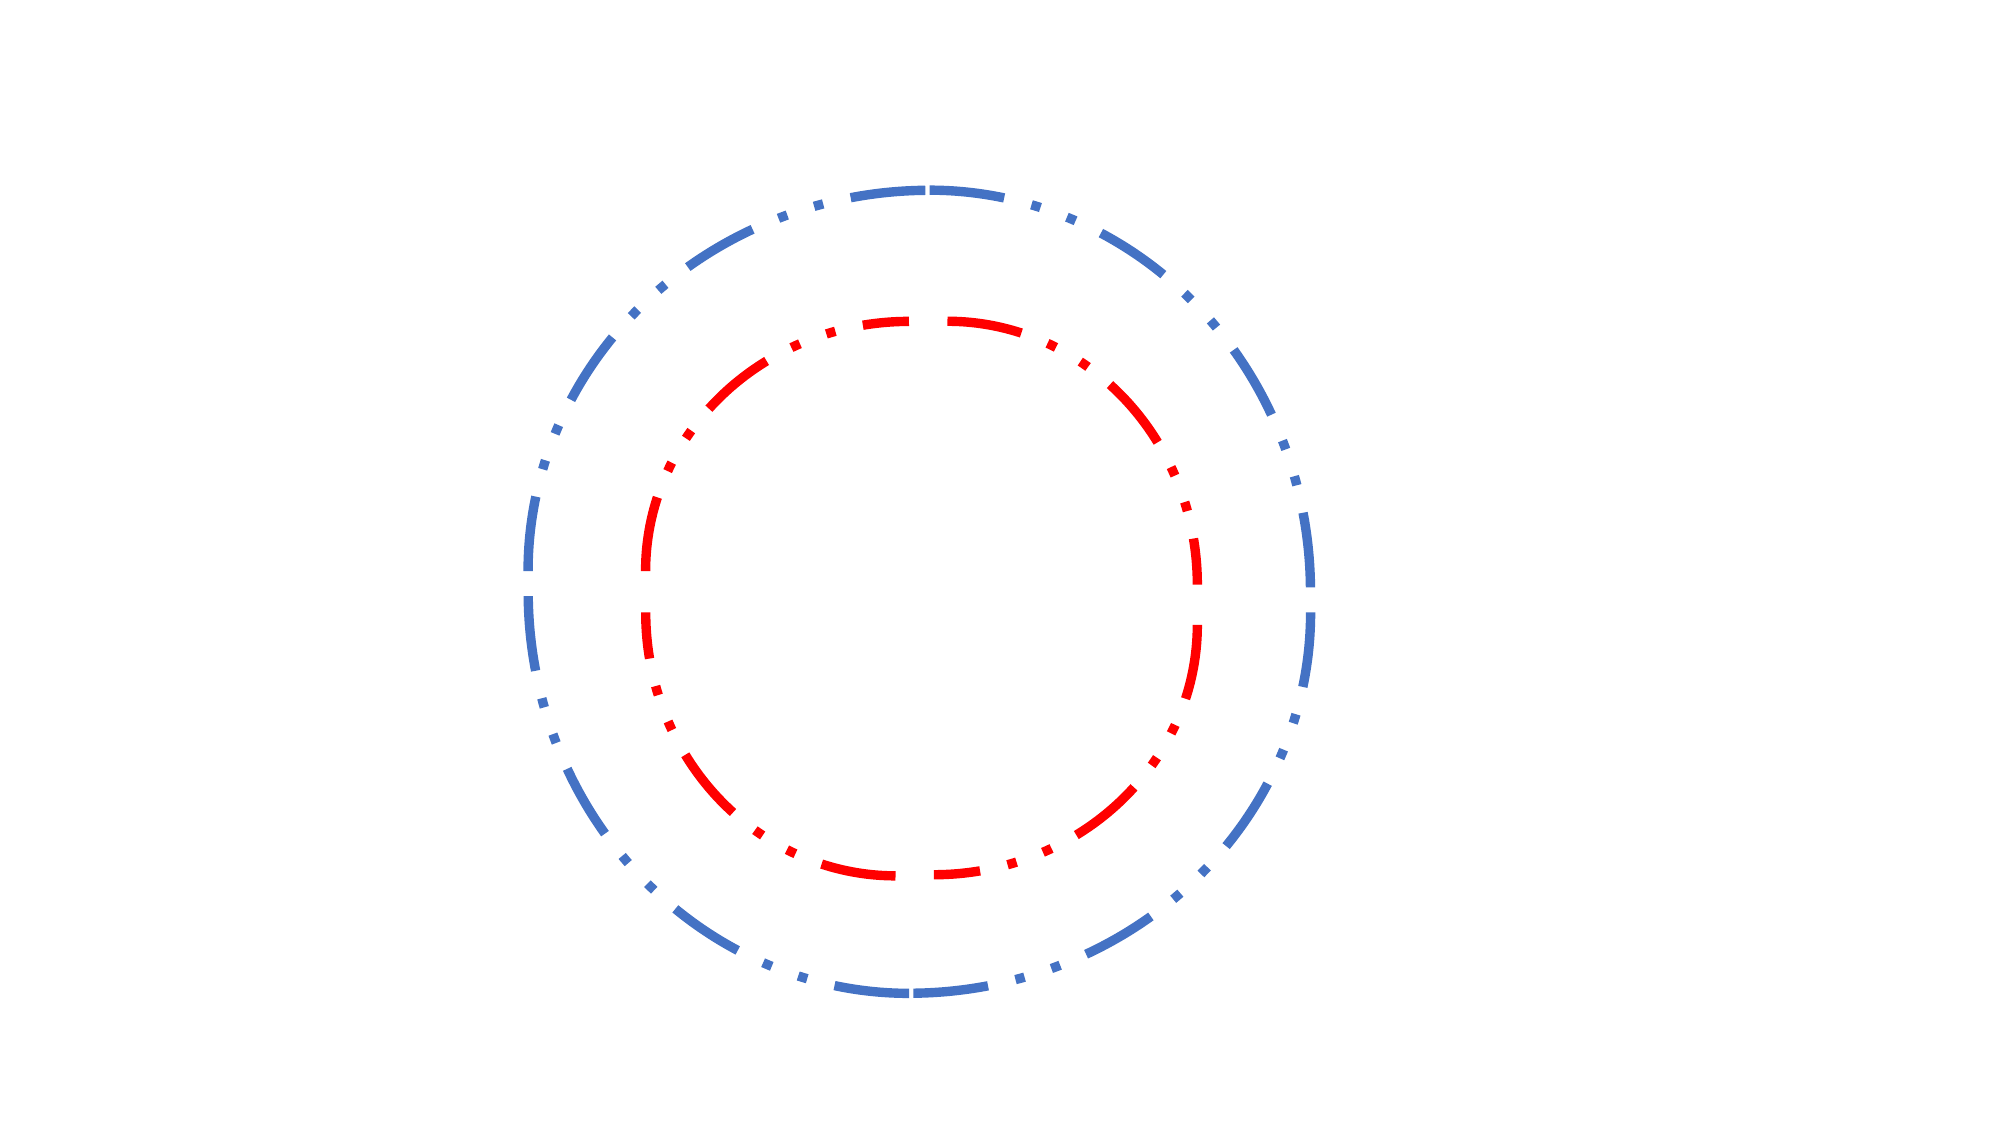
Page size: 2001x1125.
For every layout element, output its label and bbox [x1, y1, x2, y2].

text_box [947, 320, 1198, 585]
text_box [645, 320, 909, 572]
text_box [909, 612, 1312, 994]
text_box [527, 591, 910, 994]
text_box [527, 189, 930, 572]
text_box [645, 612, 896, 877]
text_box [933, 624, 1198, 876]
text_box [929, 189, 1312, 592]
